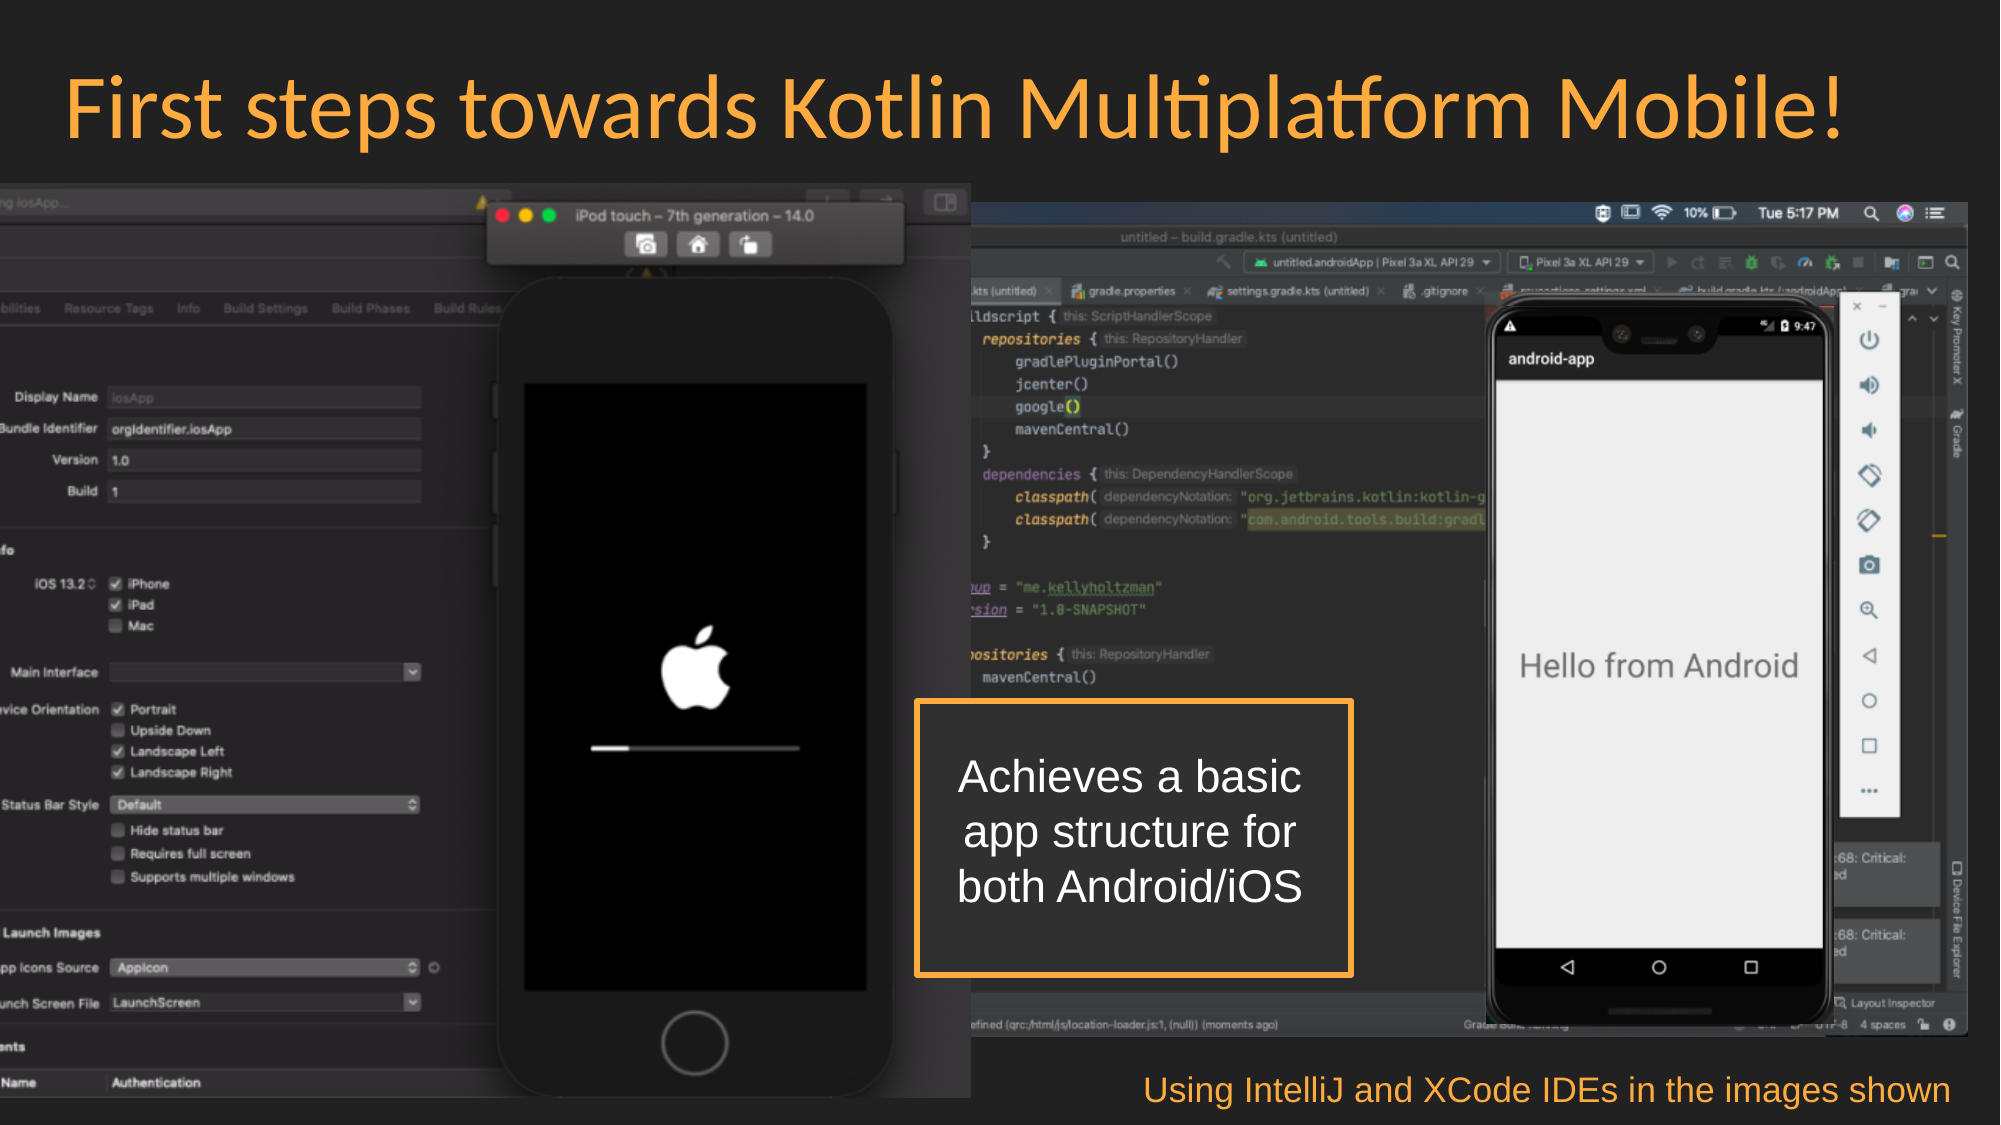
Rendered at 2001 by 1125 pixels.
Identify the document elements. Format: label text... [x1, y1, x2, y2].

title First steps towards Kotlin Multiplatform Mobile! [49, 0, 1987, 218]
text_box Using IntelliJ and XCode IDEs in the images shown [997, 1052, 1968, 1125]
picture [0, 183, 1968, 1098]
